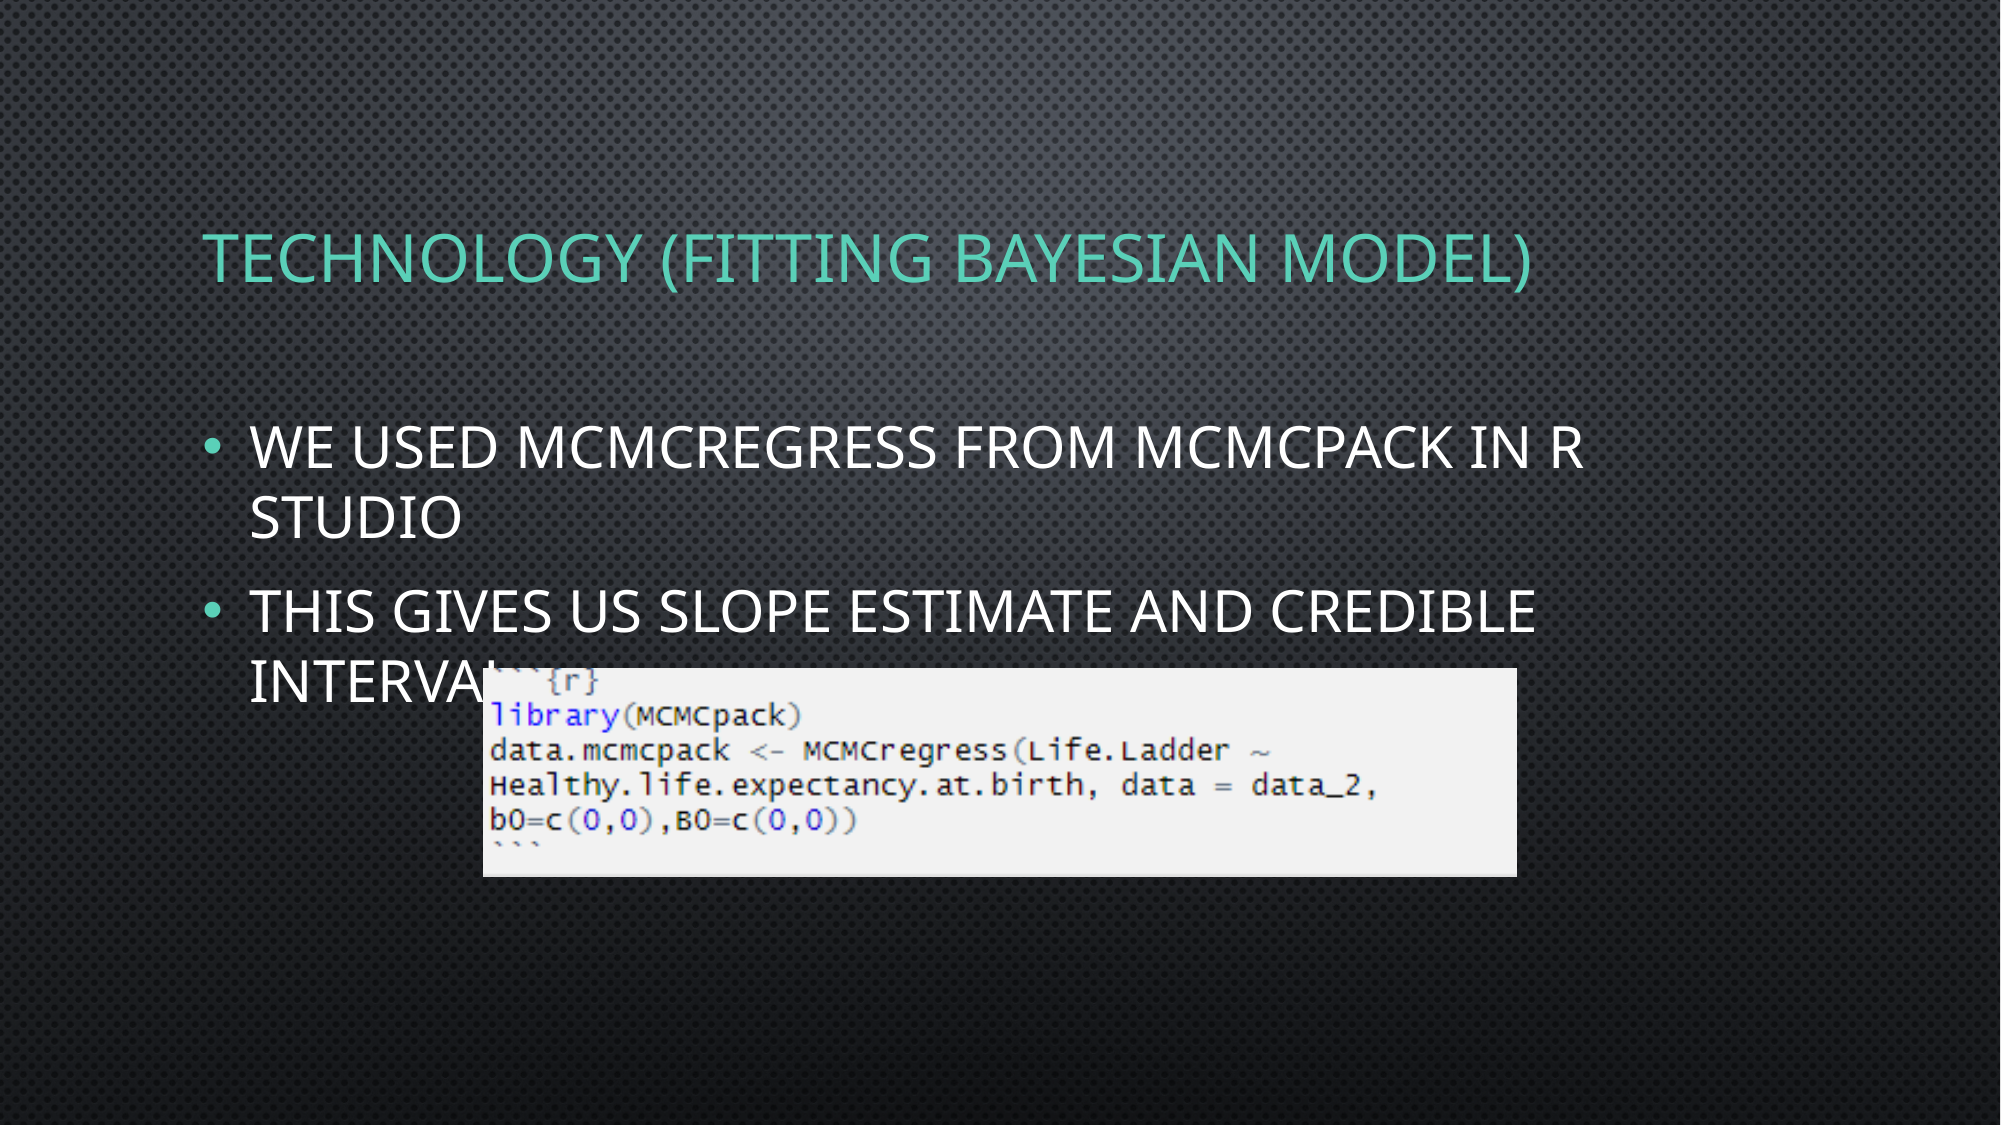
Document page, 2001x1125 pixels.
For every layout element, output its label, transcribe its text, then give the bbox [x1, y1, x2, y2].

list We used MCMCregress from MCMCpack in R studio This gives us slope estimate and credible interval [187, 306, 1813, 819]
title Technology (fitting bayesian model) [187, 99, 1813, 306]
picture [483, 668, 1517, 877]
